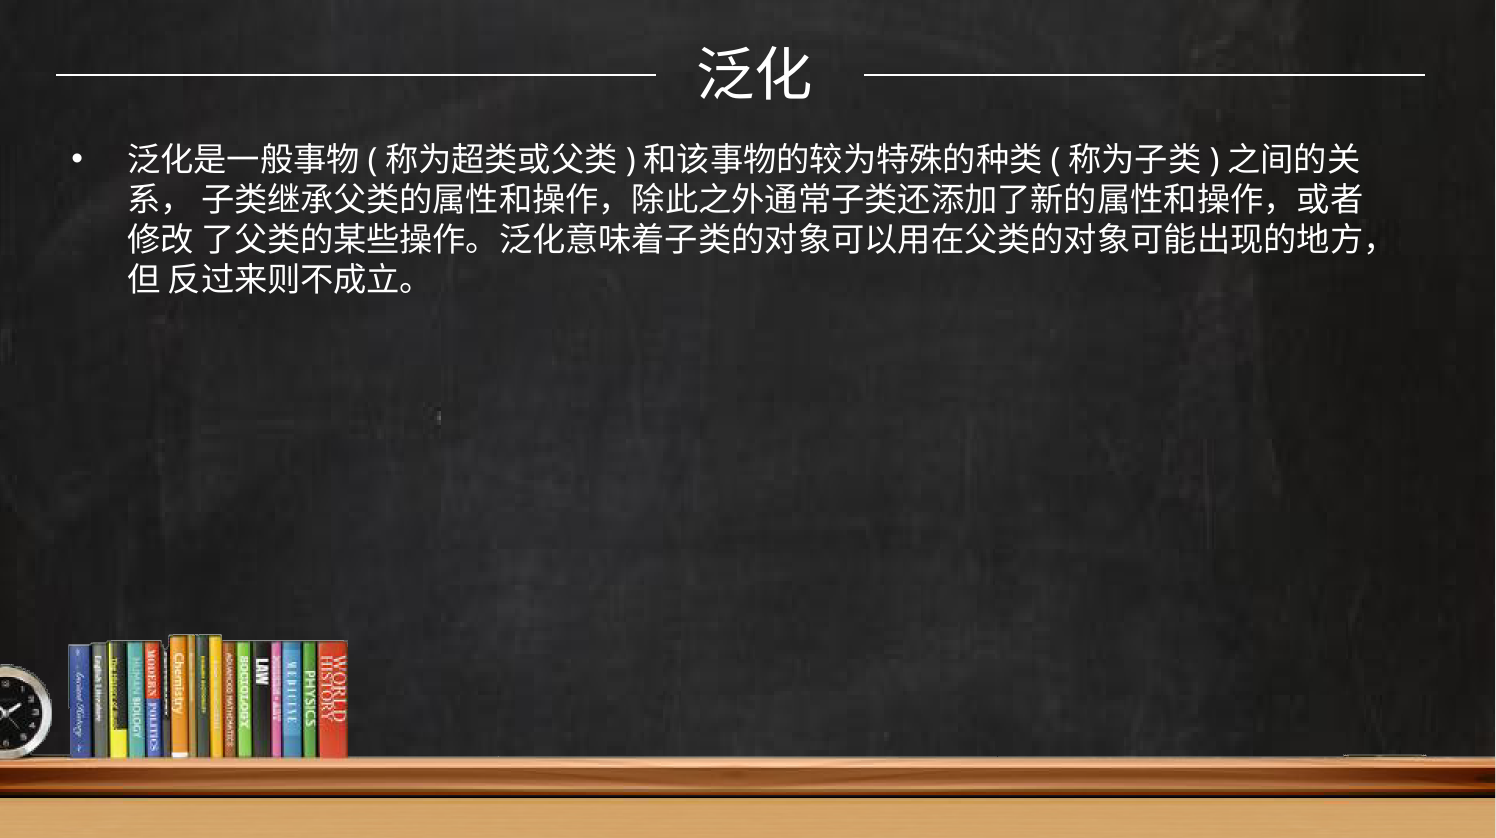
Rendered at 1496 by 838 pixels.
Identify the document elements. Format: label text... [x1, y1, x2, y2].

text_box 泛化是一般事物(称为超类或父类)和该事物的较为特殊的种类(称为子类)之间的关系， 子类继承父类的属性和操作，除此之外通常子类还添加了新的属性和操作，或者修改 了父类的某些操作。泛化意味着子类的对象可以用在父类的对象可能出现的地方，但 反过来则不成立。 [69, 136, 1374, 298]
text_box [0, 614, 1496, 838]
picture [0, 0, 1496, 614]
text_box 泛化 [693, 34, 815, 107]
